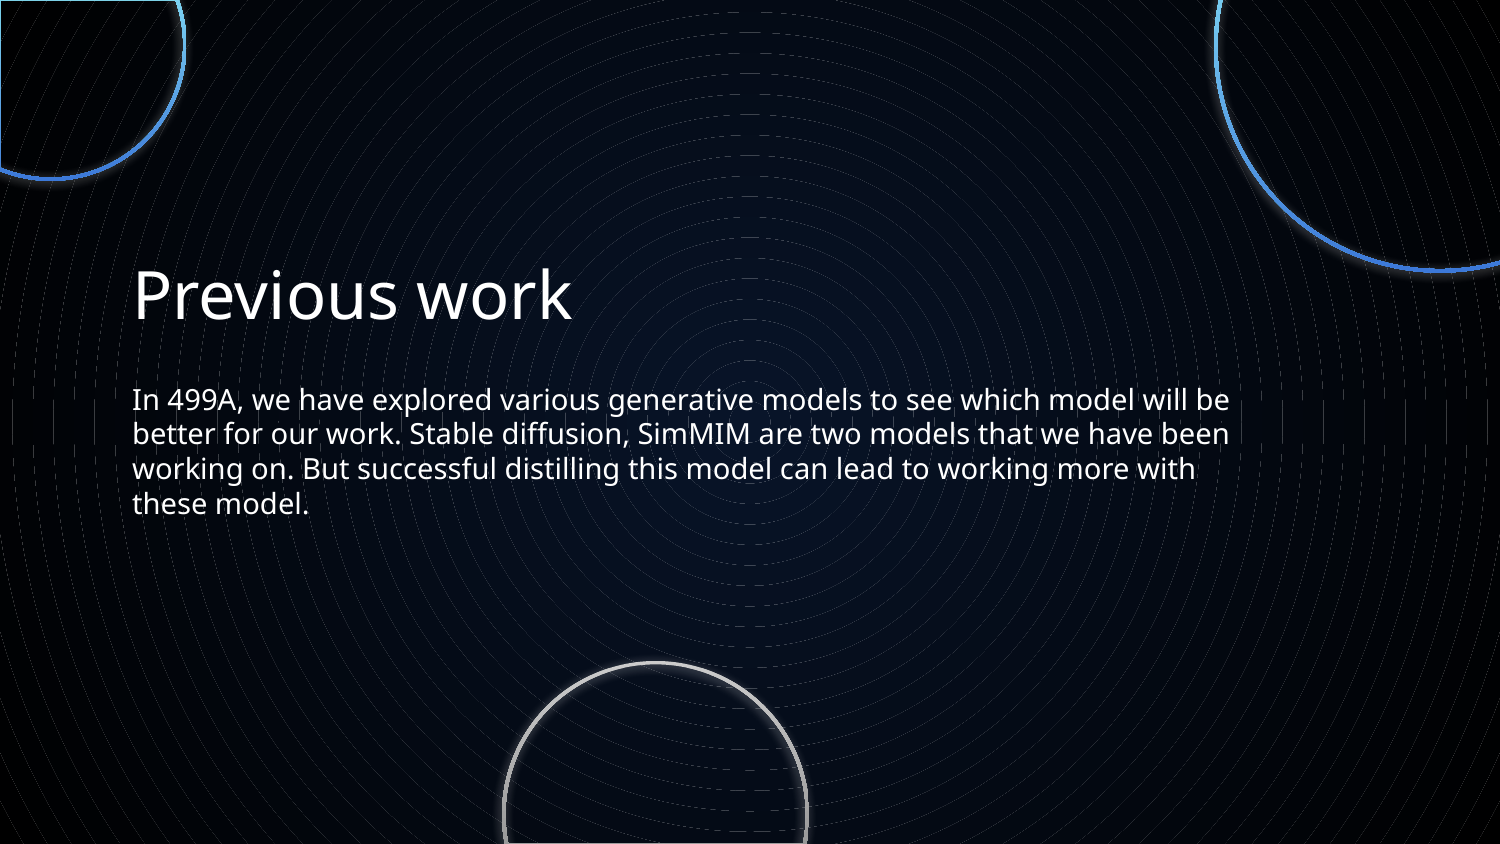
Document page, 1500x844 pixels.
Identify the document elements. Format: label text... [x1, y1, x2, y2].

text_box [1214, 0, 1500, 273]
title Previous work [116, 236, 1284, 348]
subtitle In 499A, we have explored various generative models to see which model will be better for our work. Stable diffusion, SimMIM are two models that we have been working on. But successful distilling this model can lead to working more with these model. [116, 365, 1284, 608]
